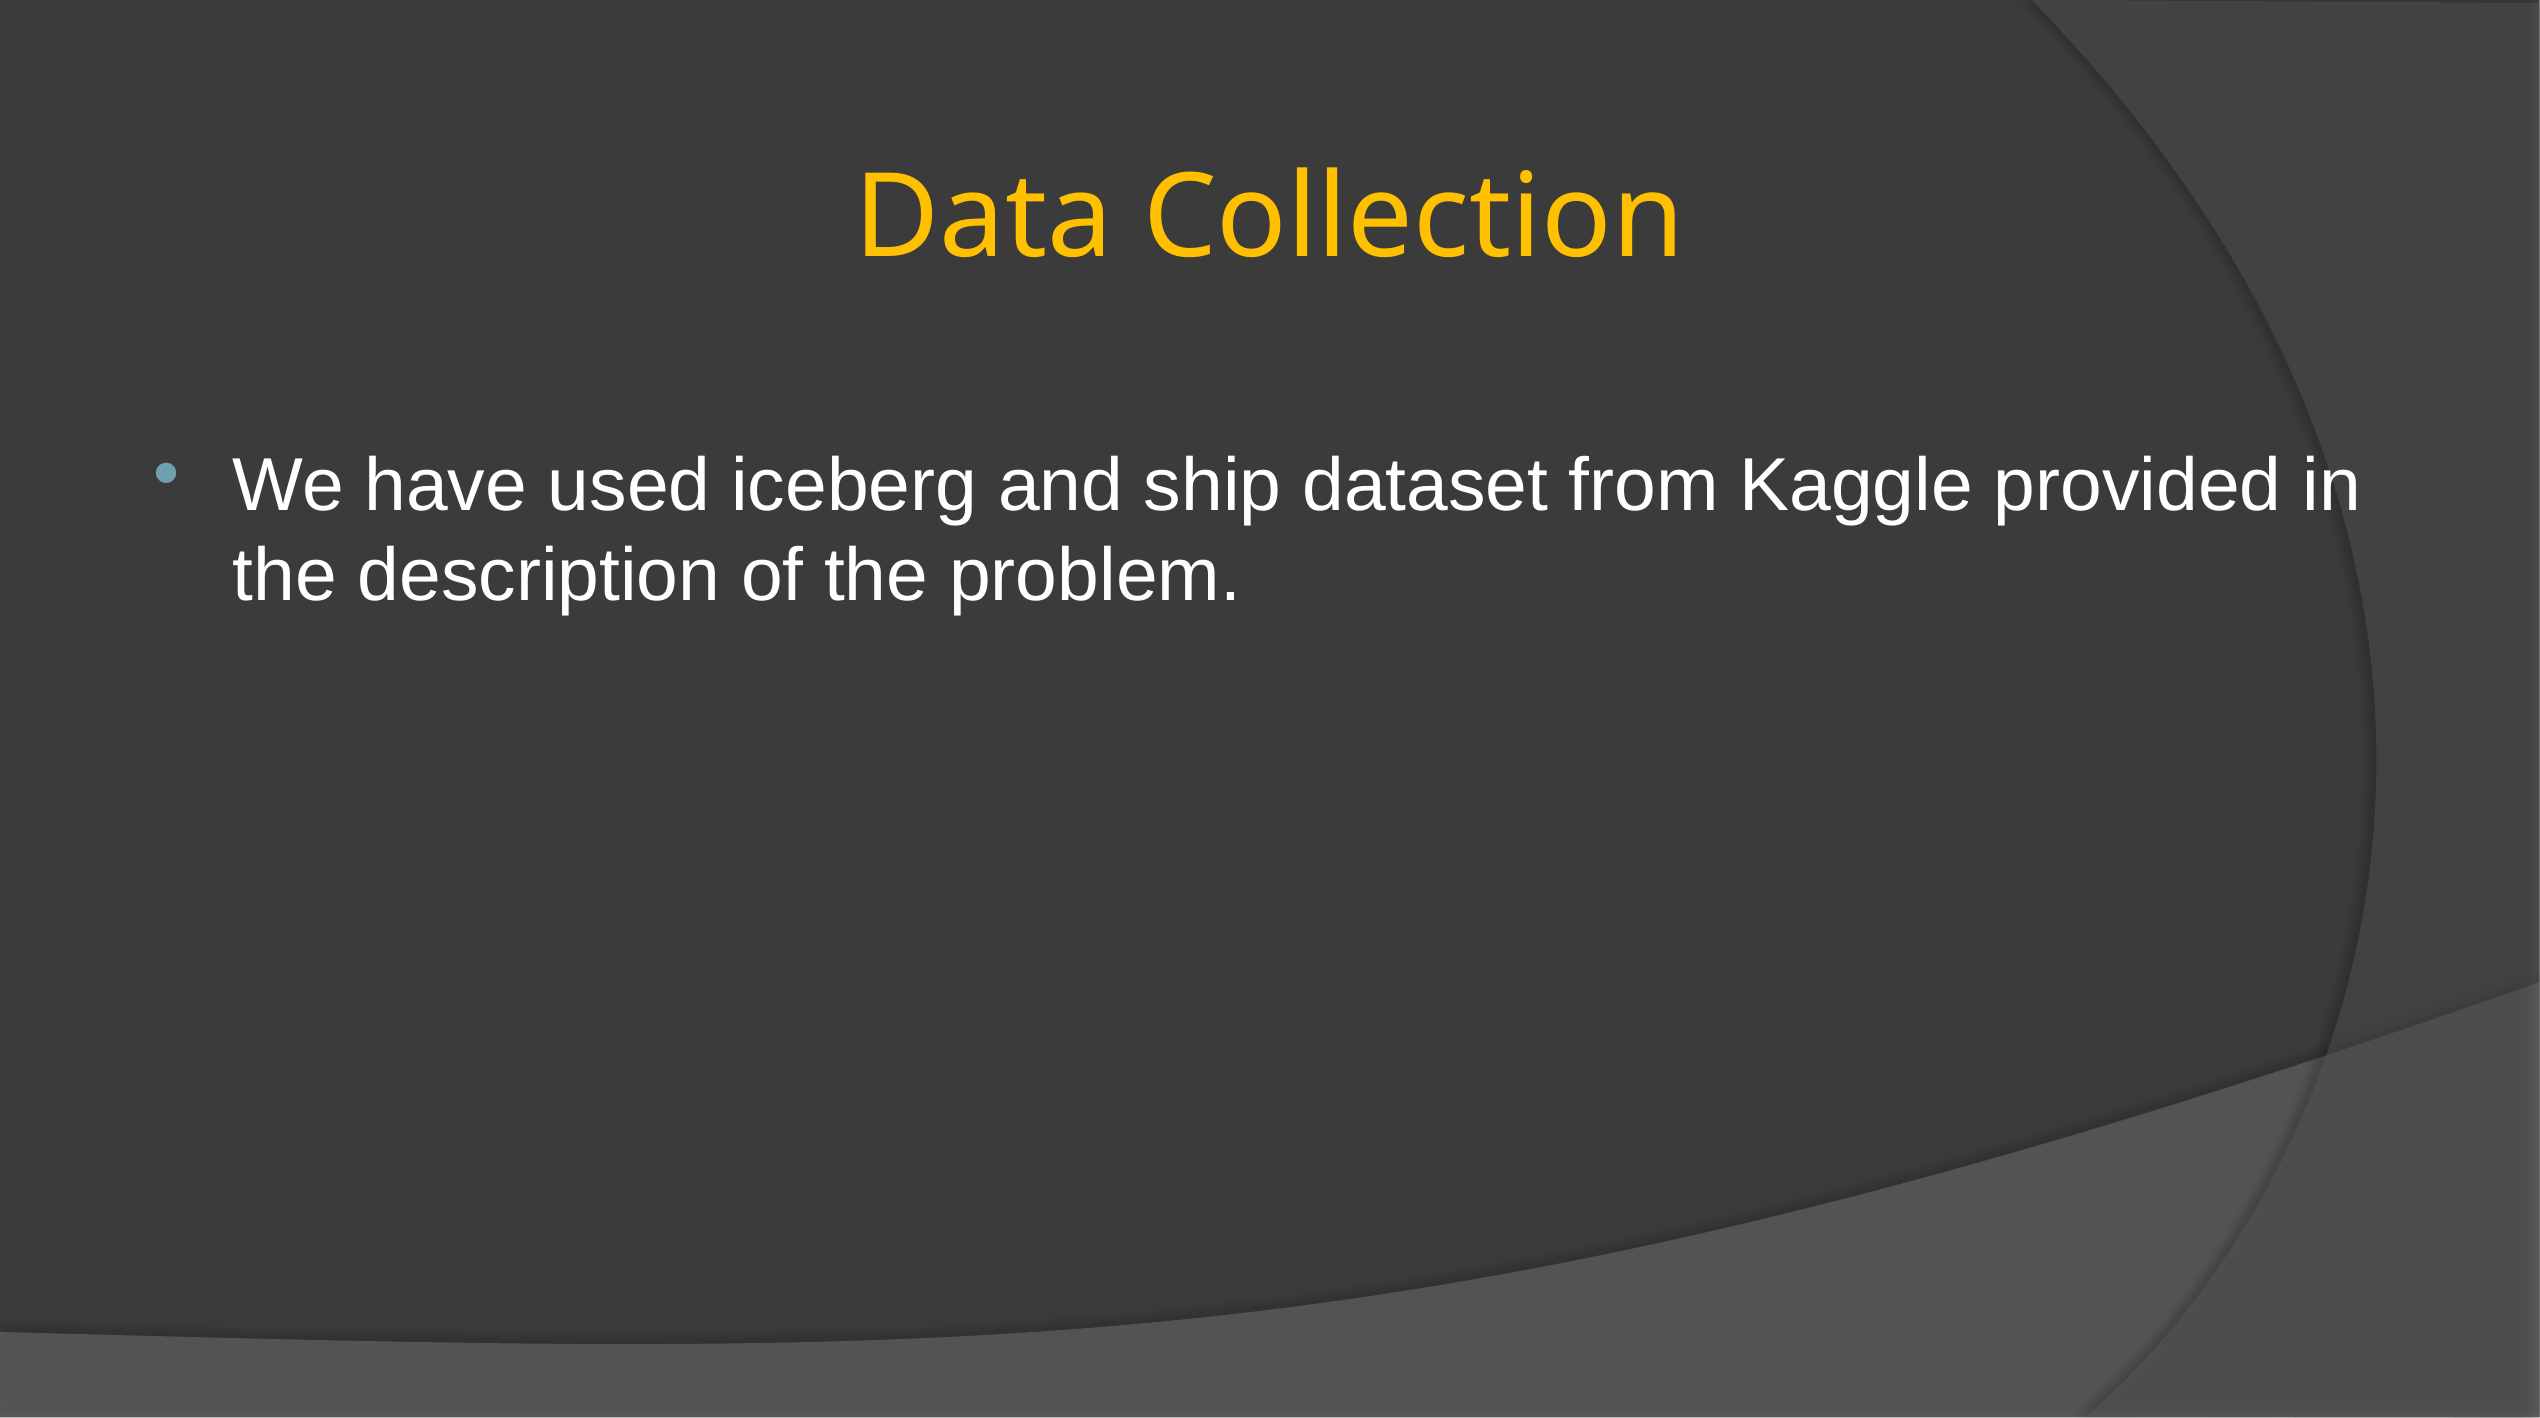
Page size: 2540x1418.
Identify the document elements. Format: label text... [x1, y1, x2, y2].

list We have used iceberg and ship dataset from Kaggle provided in the description of the problem. [130, 425, 2417, 1371]
title Data Collection [126, 83, 2413, 336]
